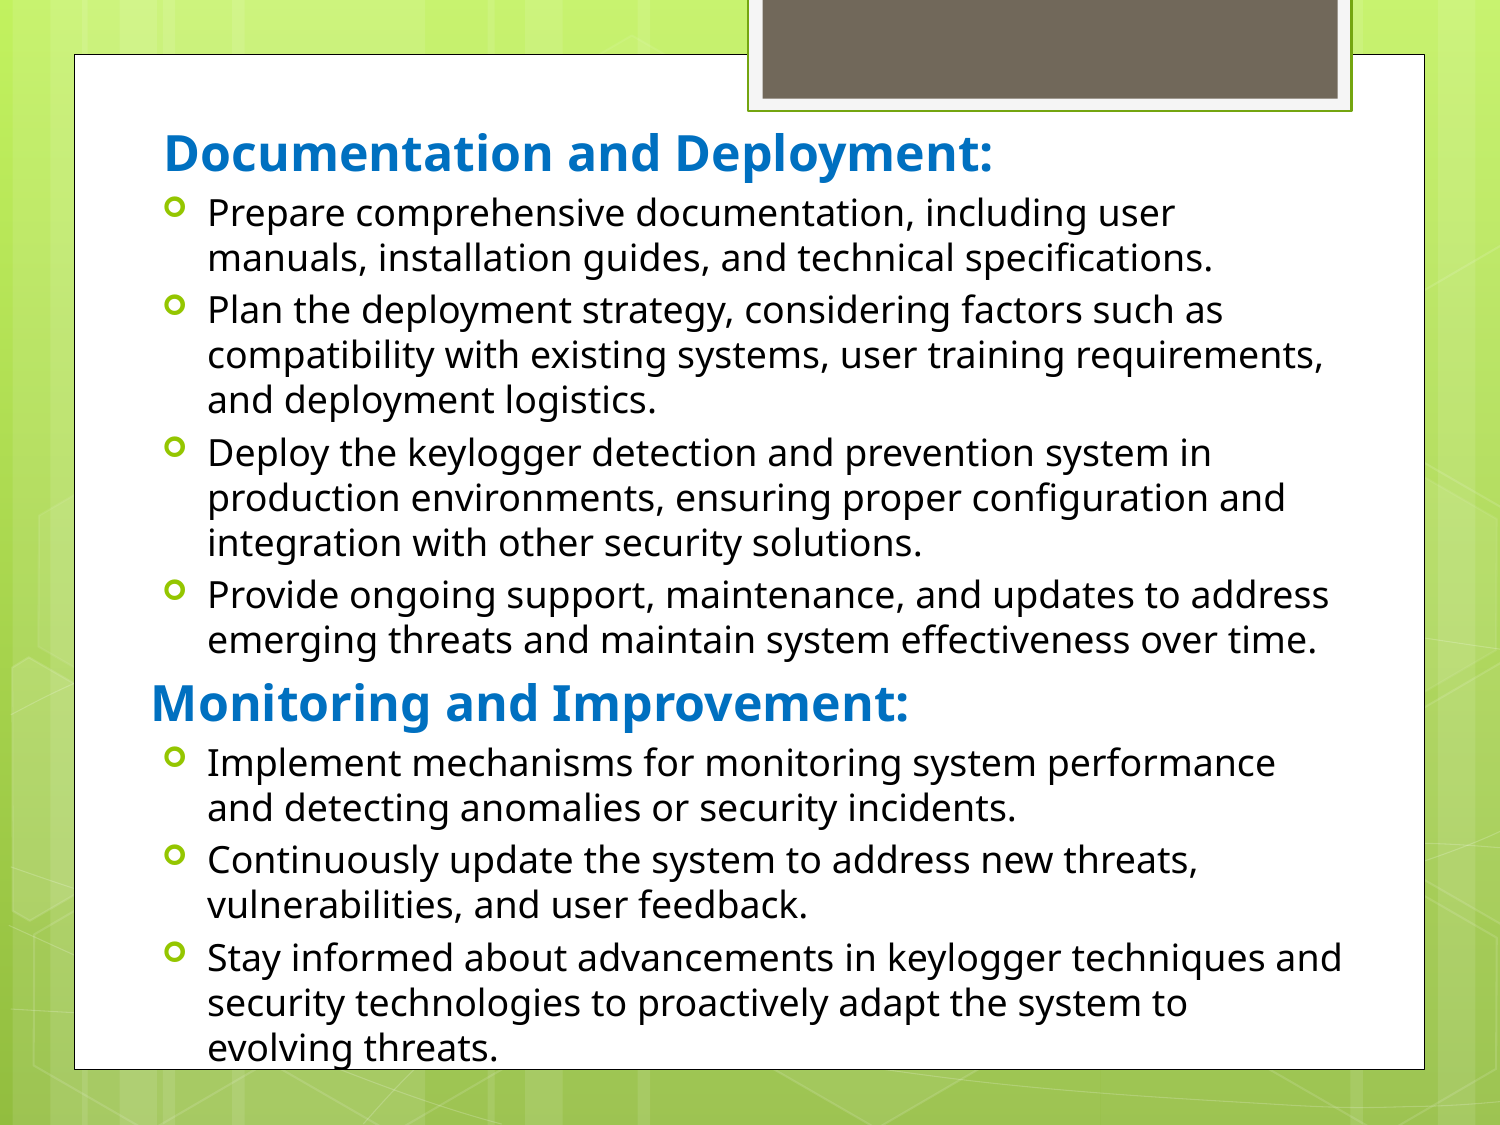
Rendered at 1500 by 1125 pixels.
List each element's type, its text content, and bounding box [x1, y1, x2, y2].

list Documentation and Deployment: Prepare comprehensive documentation, including user manuals, installation guides, and technical specifications. Plan the deployment strategy, considering factors such as compatibility with existing systems, user training requirements, and deployment logistics. Deploy the keylogger detection and prevention system in production environments, ensuring proper configuration and integration with other security solutions. Provide ongoing support, maintenance, and updates to address emerging threats and maintain system effectiveness over time. Monitoring and Improvement: Implement mechanisms for monitoring system performance and detecting anomalies or security incidents. Continuously update the system to address new threats, vulnerabilities, and user feedback. Stay informed about advancements in keylogger techniques and security technologies to proactively adapt the system to evolving threats. [135, 113, 1361, 1098]
